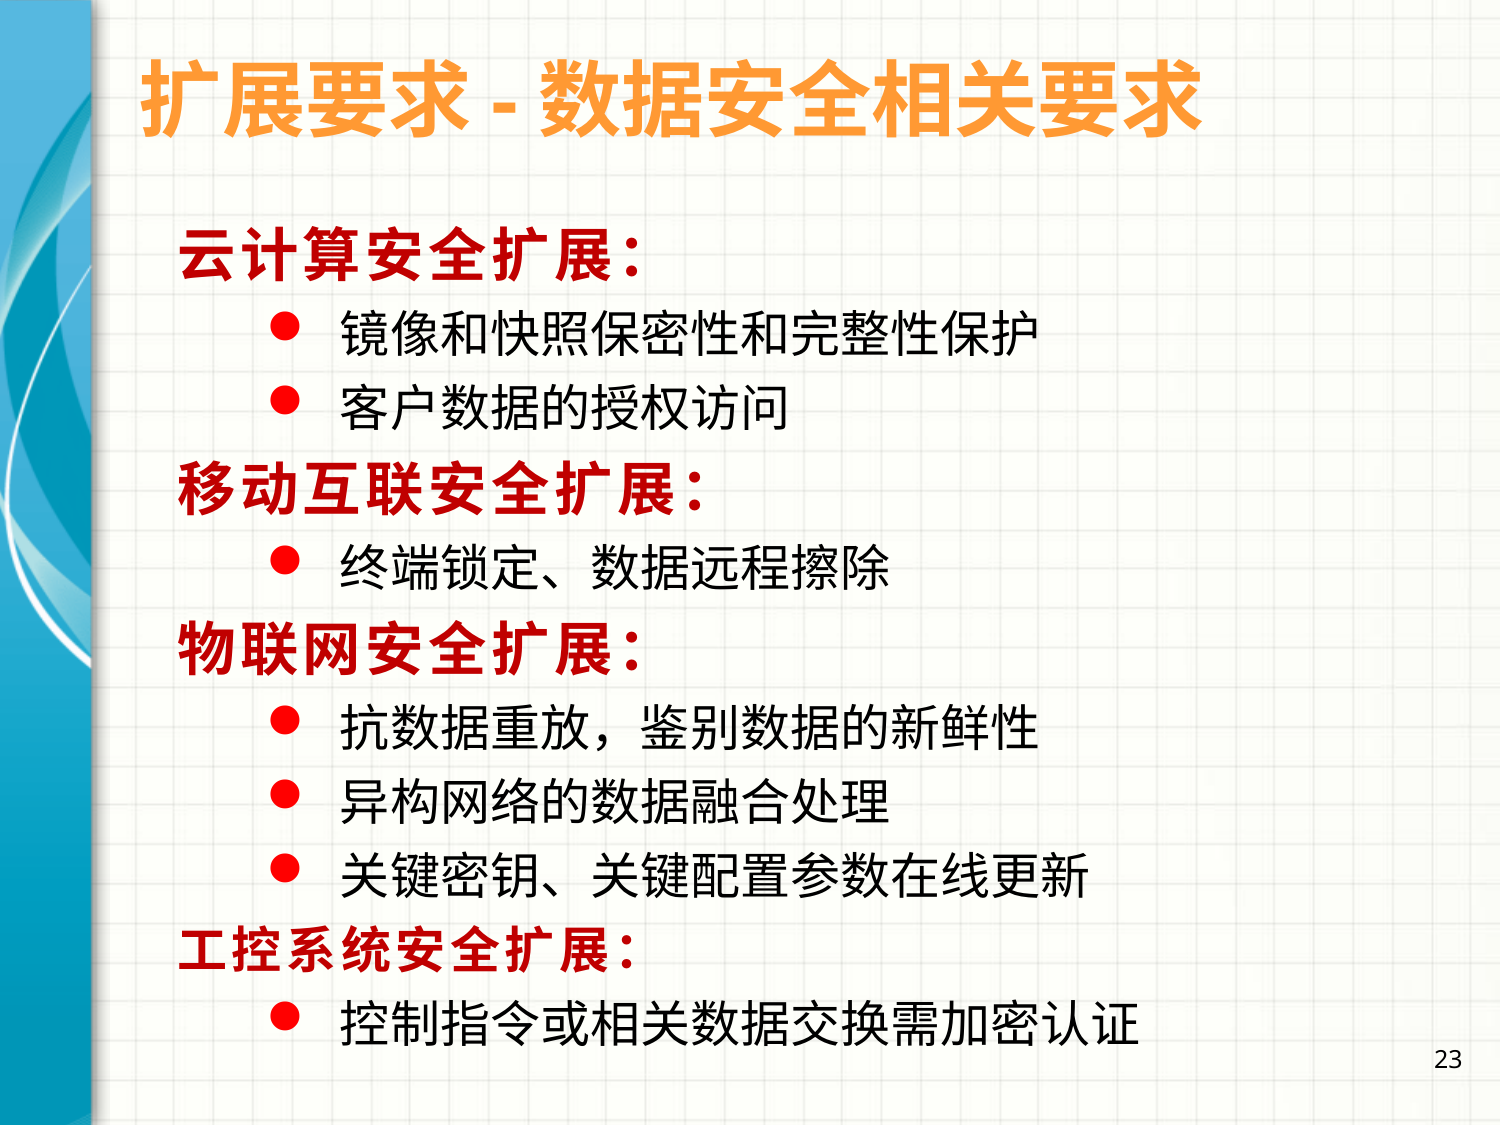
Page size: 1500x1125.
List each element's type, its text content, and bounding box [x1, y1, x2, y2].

title 扩展要求-数据安全相关要求 [123, 34, 1418, 161]
text_box 23 [1402, 1036, 1478, 1082]
picture [0, 0, 1500, 1125]
text_box 云计算安全扩展： 镜像和快照保密性和完整性保护 客户数据的授权访问 移动互联安全扩展： 终端锁定、数据远程擦除 物联网安全扩展： 抗数据重放，鉴别数据的新鲜性 异构网络的数据融合处理 关键密钥、关键配置参数在线更新 工控系统安全扩展： 控制指令或相关数据交换需加密认证 [162, 197, 1402, 1082]
text_box [156, 1034, 162, 1076]
